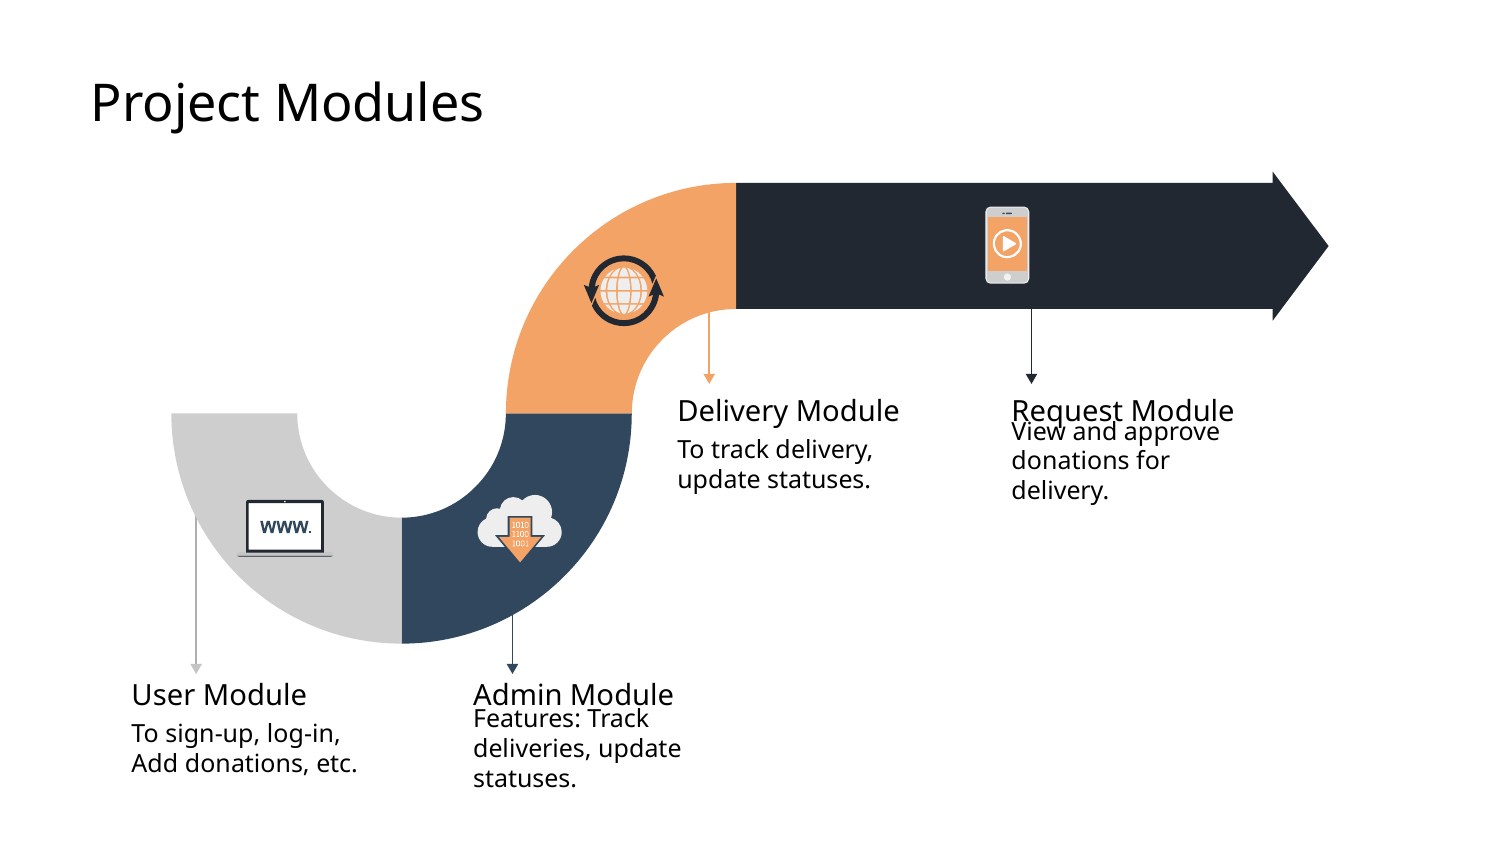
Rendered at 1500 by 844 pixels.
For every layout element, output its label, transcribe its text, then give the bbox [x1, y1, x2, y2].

text_box To sign-up, log-in, Add donations, etc. [116, 718, 387, 777]
text_box Project Modules [75, 67, 1343, 134]
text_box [506, 653, 519, 675]
text_box Features: Track deliveries, update statuses. [458, 718, 729, 777]
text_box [190, 653, 203, 675]
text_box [170, 171, 1329, 644]
text_box User Module [116, 671, 387, 715]
text_box Admin Module [458, 671, 729, 715]
